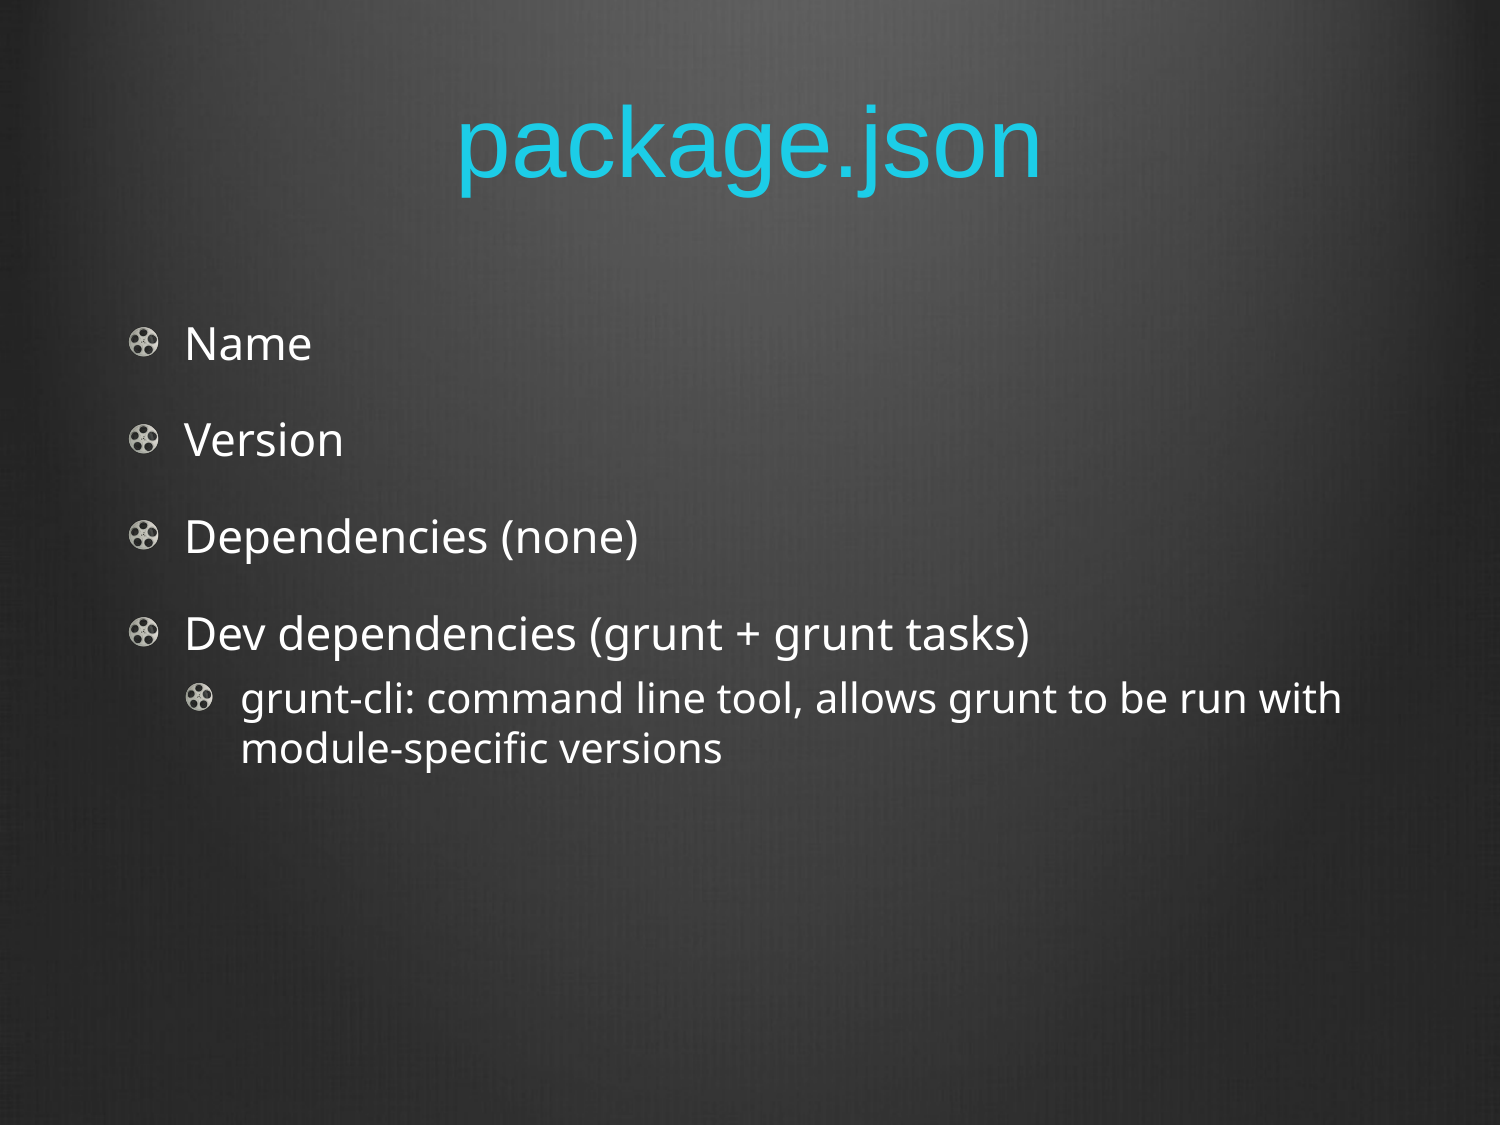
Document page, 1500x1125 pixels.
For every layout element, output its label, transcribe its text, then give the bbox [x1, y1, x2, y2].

picture [127, 325, 160, 358]
picture [184, 681, 214, 712]
picture [127, 615, 160, 648]
picture [127, 518, 160, 551]
list Name Version Dependencies (none) Dev dependencies (grunt + grunt tasks) grunt-cli: command line tool, allows grunt to be run with module-specific versions [112, 306, 1388, 1005]
picture [127, 422, 160, 455]
title package.json [112, 19, 1388, 255]
